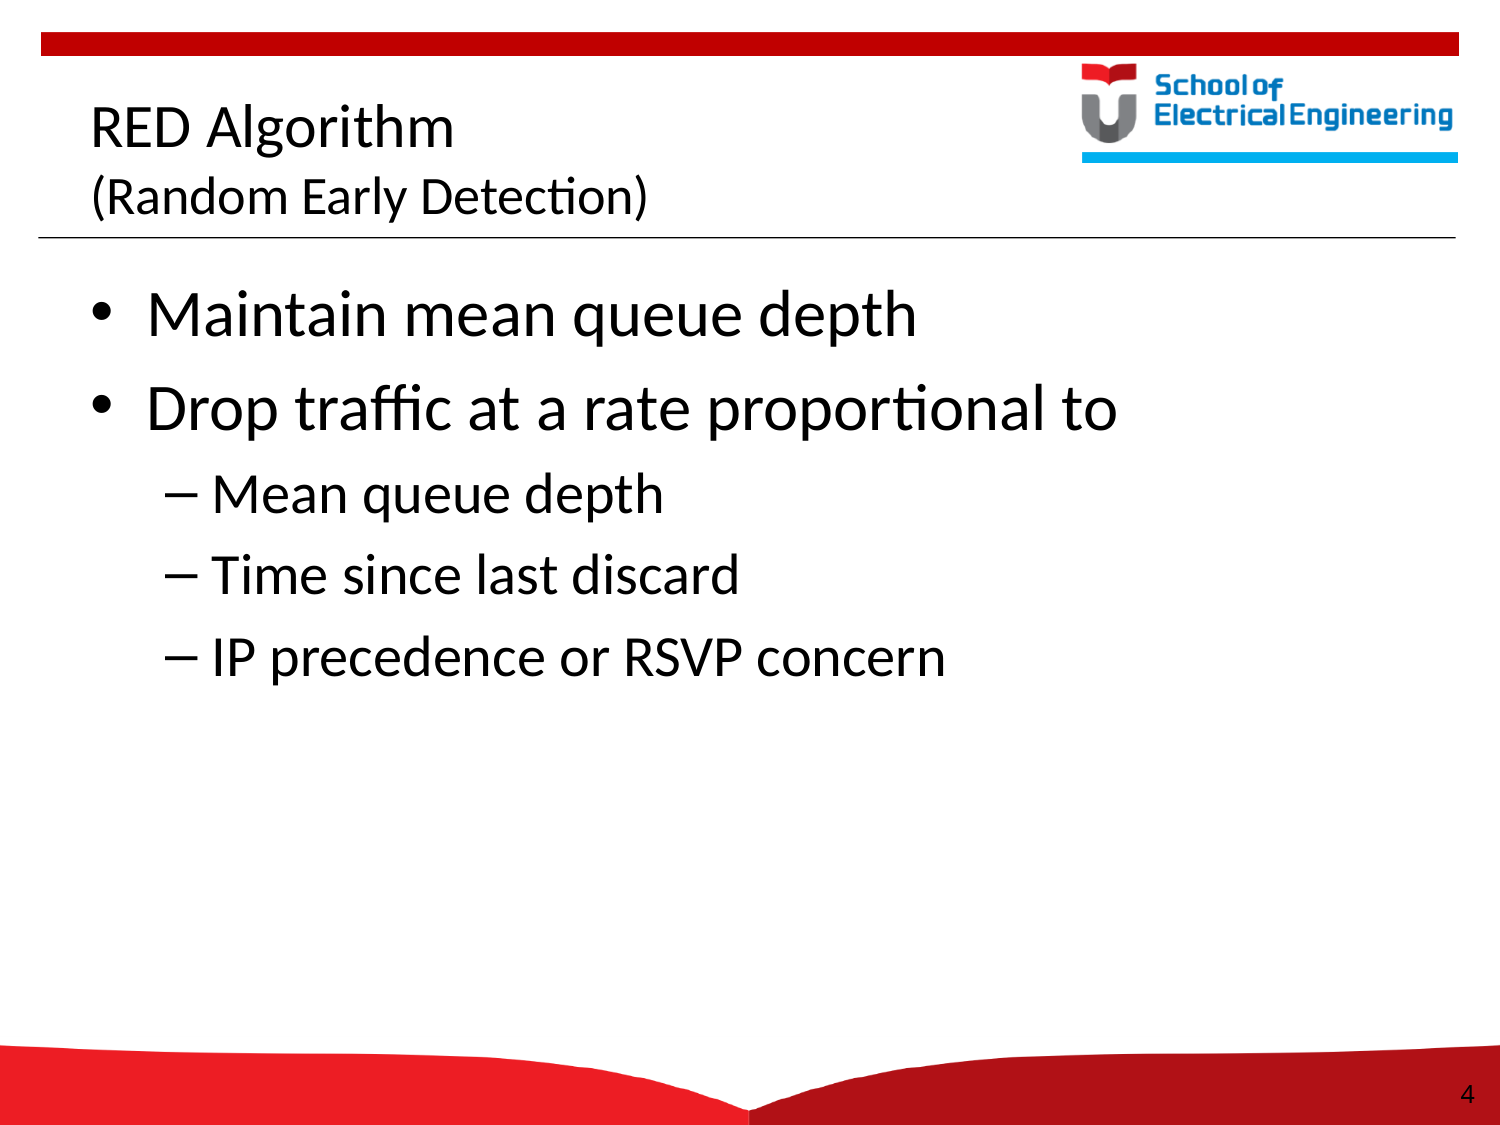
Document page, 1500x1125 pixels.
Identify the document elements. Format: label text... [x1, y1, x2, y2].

picture [0, 1036, 1500, 1125]
slide_number 4 [1139, 1065, 1490, 1125]
list Maintain mean queue depth Drop traffic at a rate proportional to Mean queue depth Time since last discard IP precedence or RSVP concern [75, 262, 1425, 1035]
title RED Algorithm (Random Early Detection) [75, 78, 1074, 233]
picture [1073, 63, 1458, 163]
